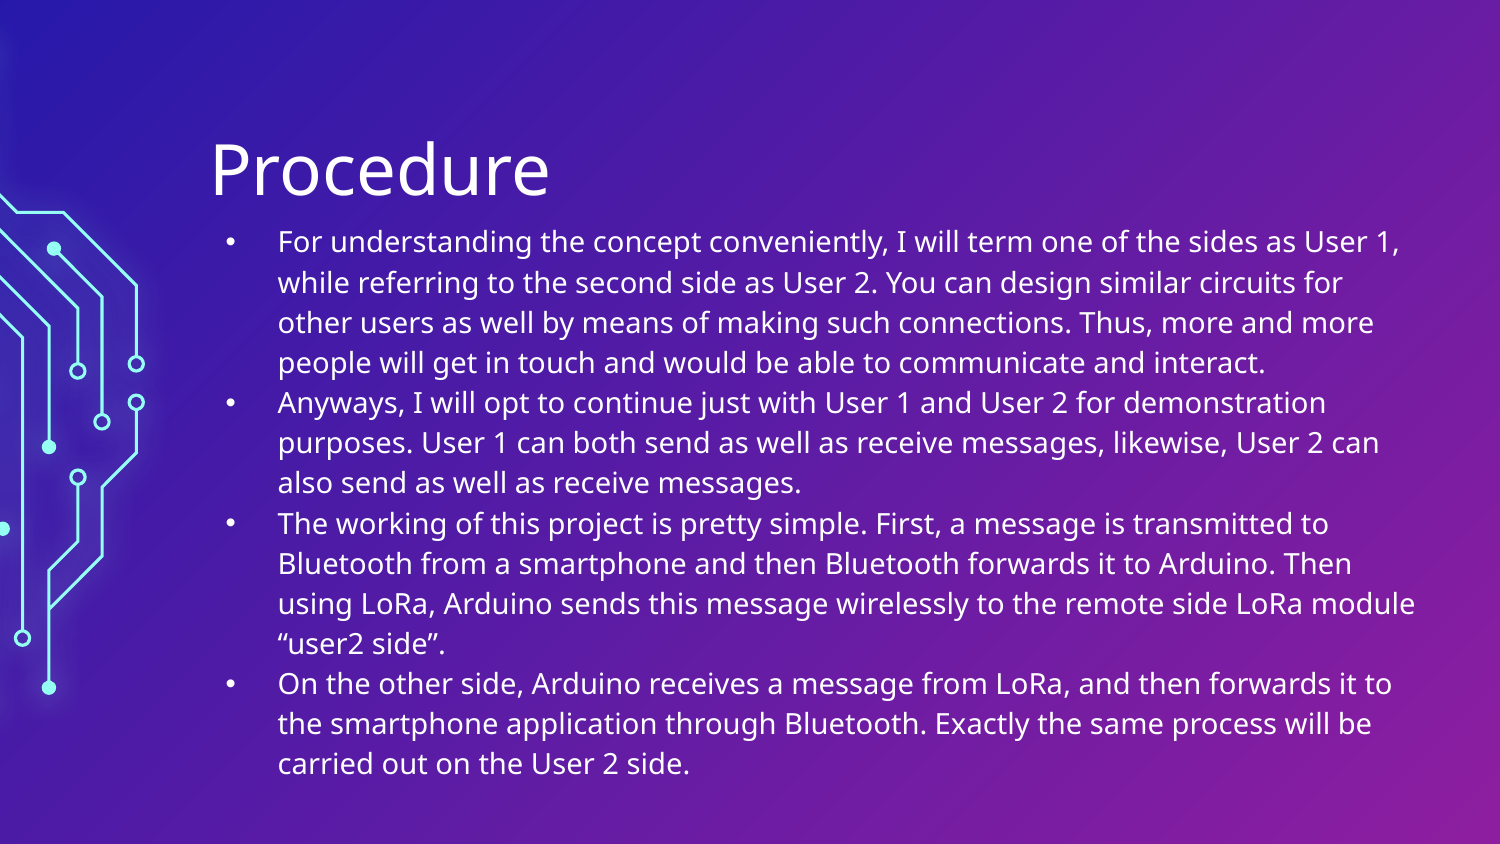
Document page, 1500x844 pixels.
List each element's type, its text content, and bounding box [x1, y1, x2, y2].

list For understanding the concept conveniently, I will term one of the sides as User 1, while referring to the second side as User 2. You can design similar circuits for other users as well by means of making such connections. Thus, more and more people will get in touch and would be able to communicate and interact. Anyways, I will opt to continue just with User 1 and User 2 for demonstration purposes. User 1 can both send as well as receive messages, likewise, User 2 can also send as well as receive messages. The working of this project is pretty simple. First, a message is transmitted to Bluetooth from a smartphone and then Bluetooth forwards it to Arduino. Then using LoRa, Arduino sends this message wirelessly to the remote side LoRa module “user2 side”. On the other side, Arduino receives a message from LoRa, and then forwards it to the smartphone application through Bluetooth. Exactly the same process will be carried out on the User 2 side. [202, 218, 1422, 795]
title Procedure [209, 124, 844, 218]
